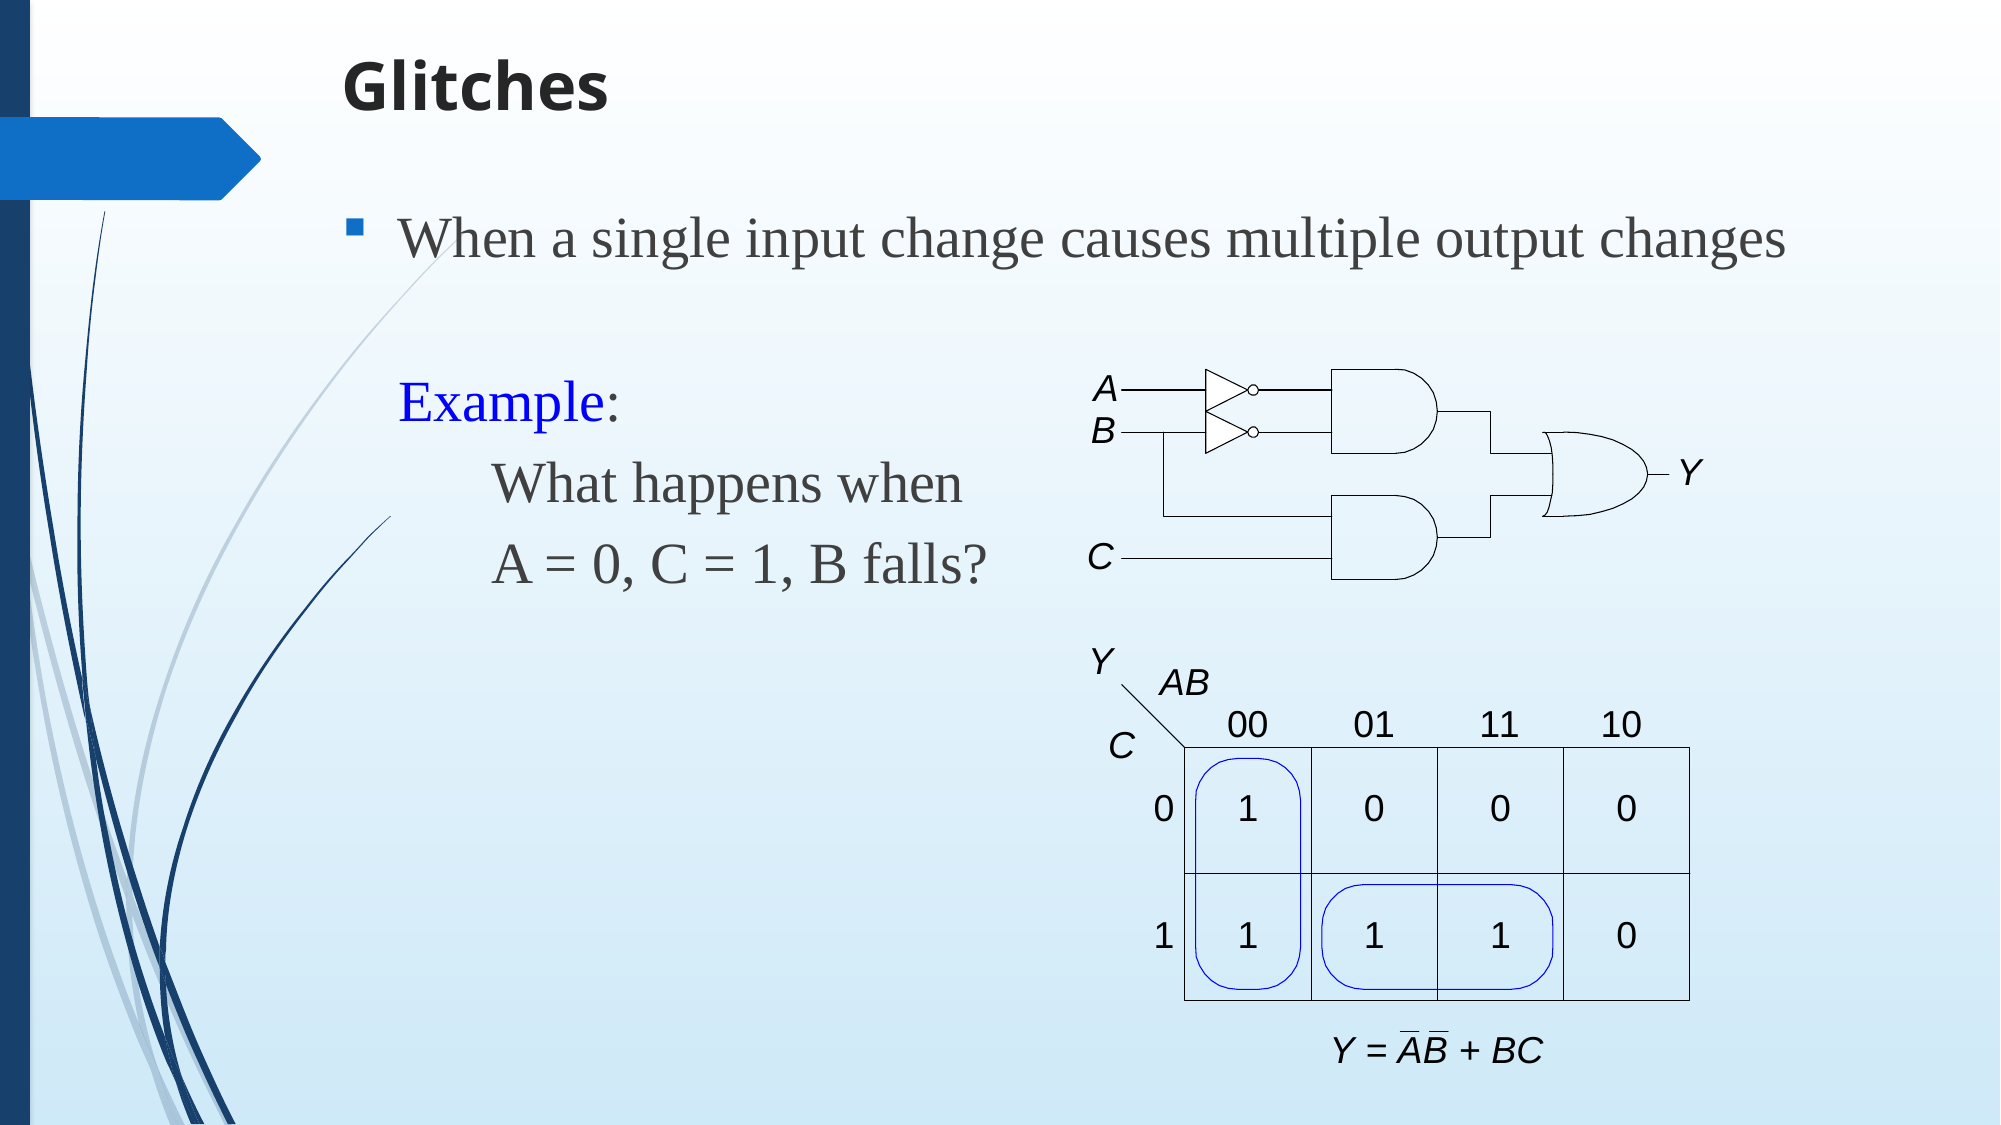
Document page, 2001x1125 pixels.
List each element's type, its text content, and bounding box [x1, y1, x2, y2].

title Glitches [326, 0, 1789, 169]
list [1000, 342, 1789, 1099]
text_box When a single input change causes multiple output changes Example: What happens when A = 0, C = 1, B falls? [326, 192, 1909, 1125]
